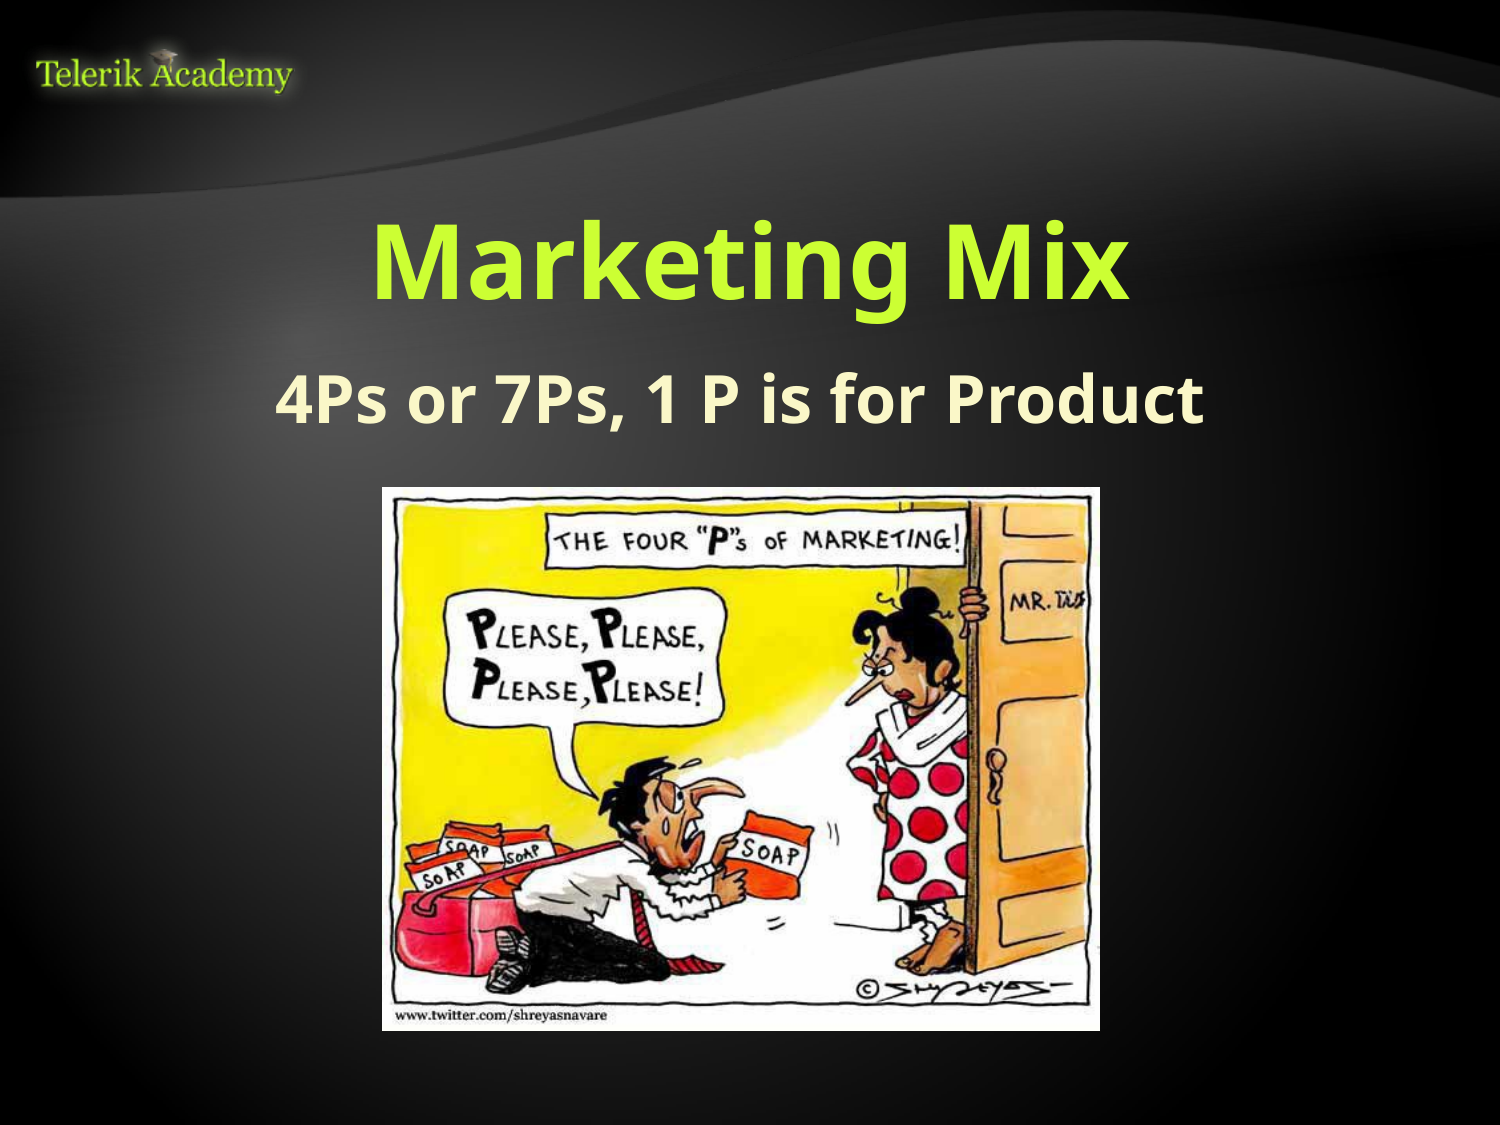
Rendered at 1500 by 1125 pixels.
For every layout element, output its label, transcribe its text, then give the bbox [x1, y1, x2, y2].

subtitle 4Ps or 7Ps, 1 P is for Product [91, 281, 1392, 513]
picture [0, 0, 1500, 1125]
title Marketing Mix [99, 137, 1400, 388]
